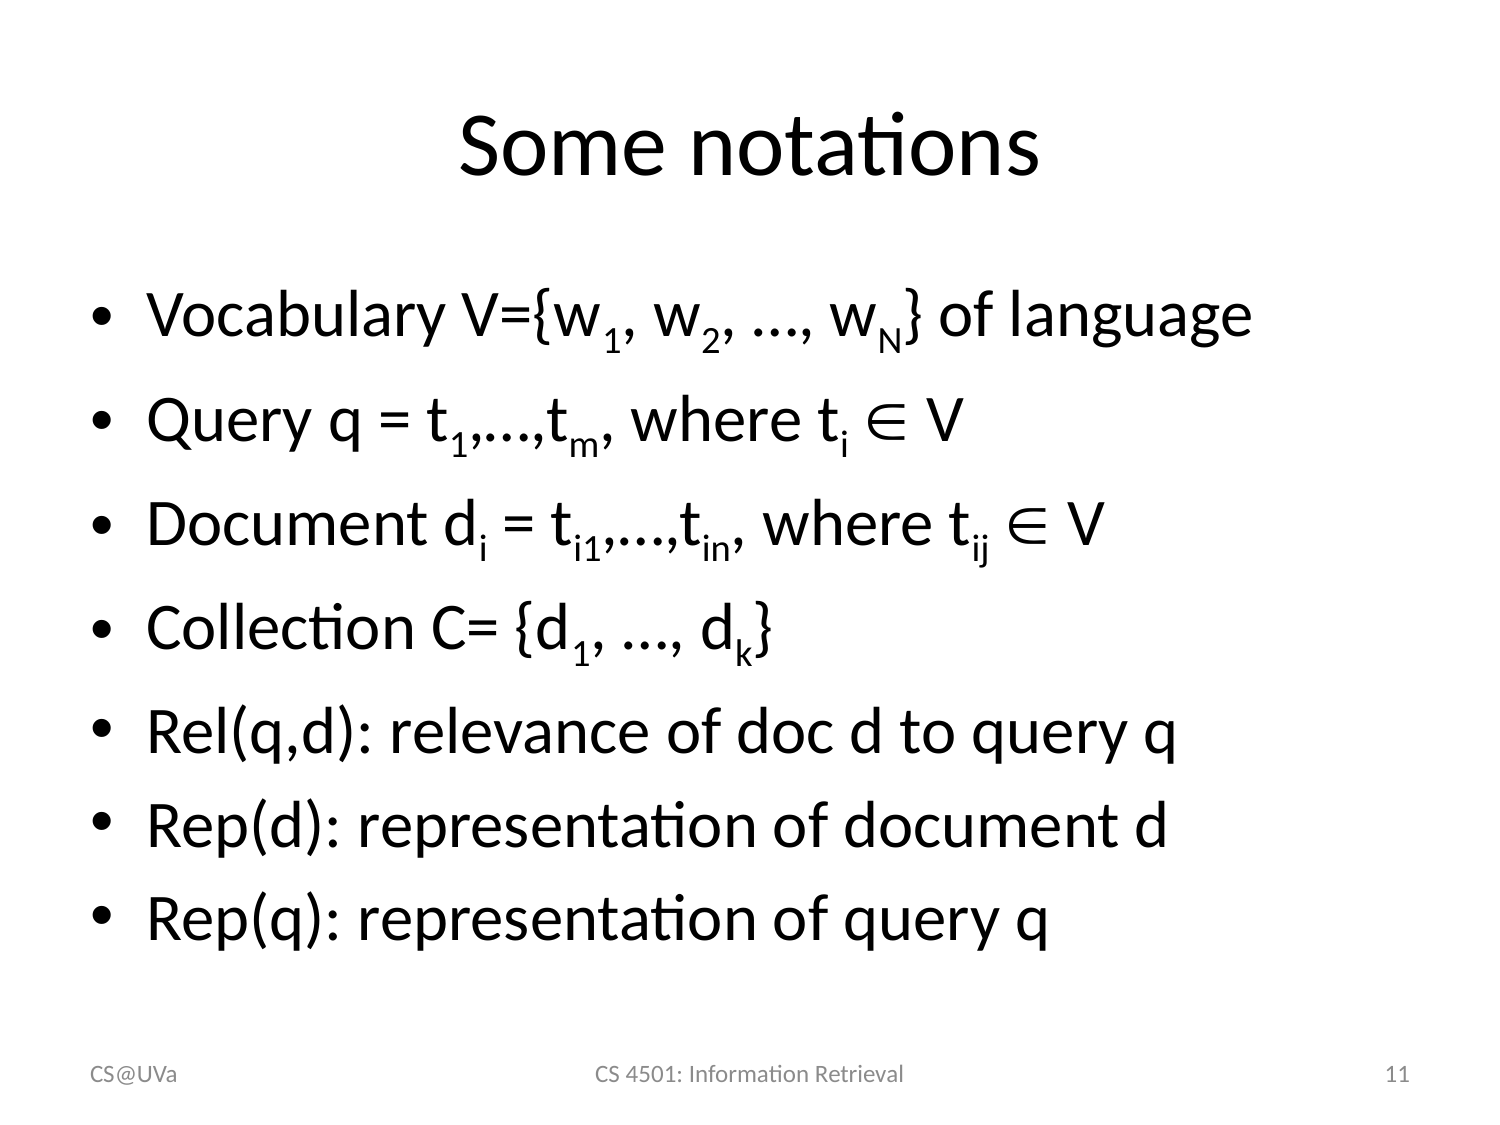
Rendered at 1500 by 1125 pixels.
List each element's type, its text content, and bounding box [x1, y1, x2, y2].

title Some notations [75, 45, 1425, 233]
slide_number 11 [1074, 1042, 1425, 1103]
slide_number CS@UVa [75, 1042, 425, 1103]
footer CS 4501: Information Retrieval [512, 1042, 988, 1103]
list Vocabulary V={w1, w2, …, wN} of language Query q = t1,…,tm, where ti  V Document di = ti1,…,tin, where tij  V Collection C= {d1, …, dk} Rel(q,d): relevance of doc d to query q Rep(d): representation of document d Rep(q): representation of query q [75, 262, 1425, 1005]
